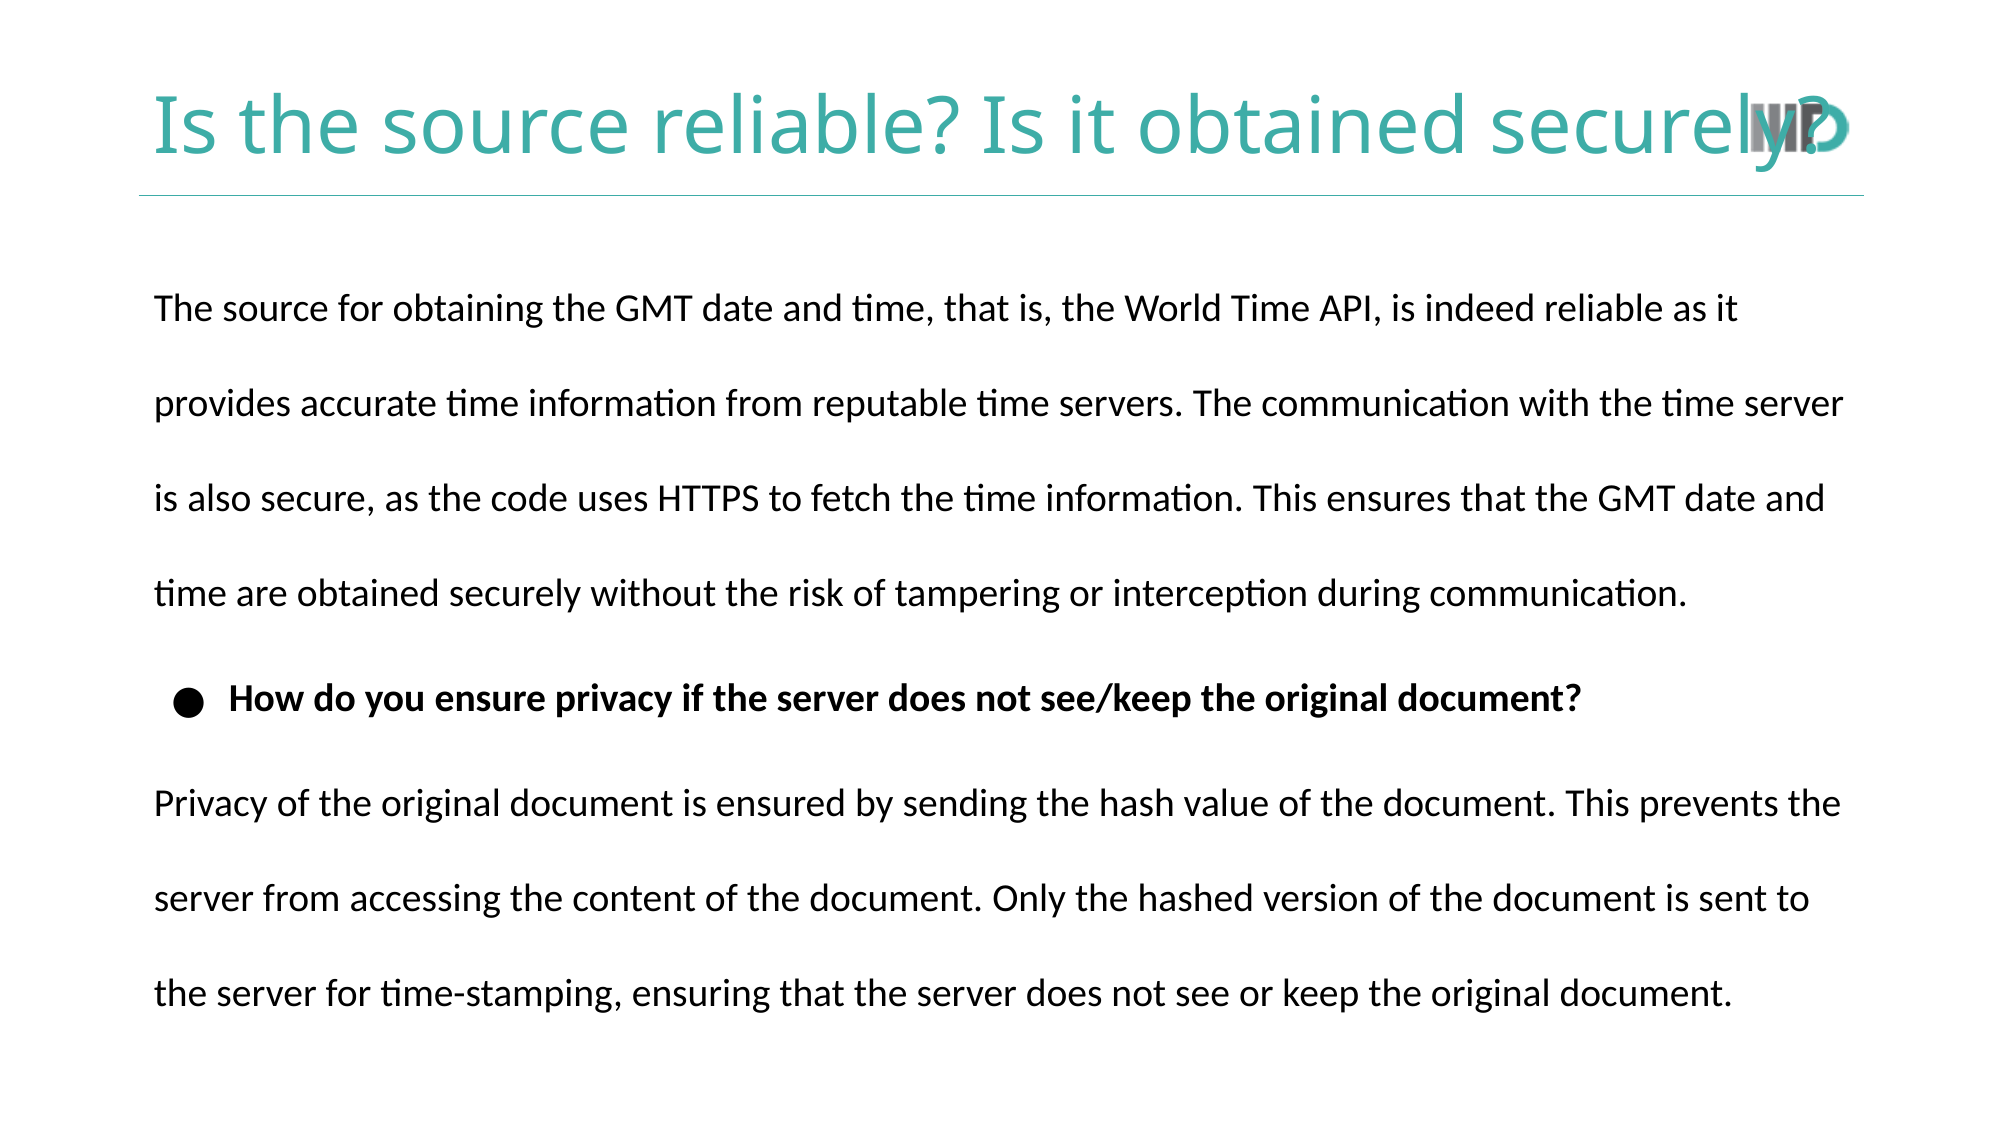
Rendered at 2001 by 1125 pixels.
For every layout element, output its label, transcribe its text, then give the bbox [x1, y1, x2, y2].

list The source for obtaining the GMT date and time, that is, the World Time API, is indeed reliable as it provides accurate time information from reputable time servers. The communication with the time server is also secure, as the code uses HTTPS to fetch the time information. This ensures that the GMT date and time are obtained securely without the risk of tampering or interception during communication. How do you ensure privacy if the server does not see/keep the original document? Privacy of the original document is ensured by sending the hash value of the document. This prevents the server from accessing the content of the document. Only the hashed version of the document is sent to the server for time-stamping, ensuring that the server does not see or keep the original document. [138, 226, 1864, 1014]
title Is the source reliable? Is it obtained securely? [138, 60, 1931, 196]
